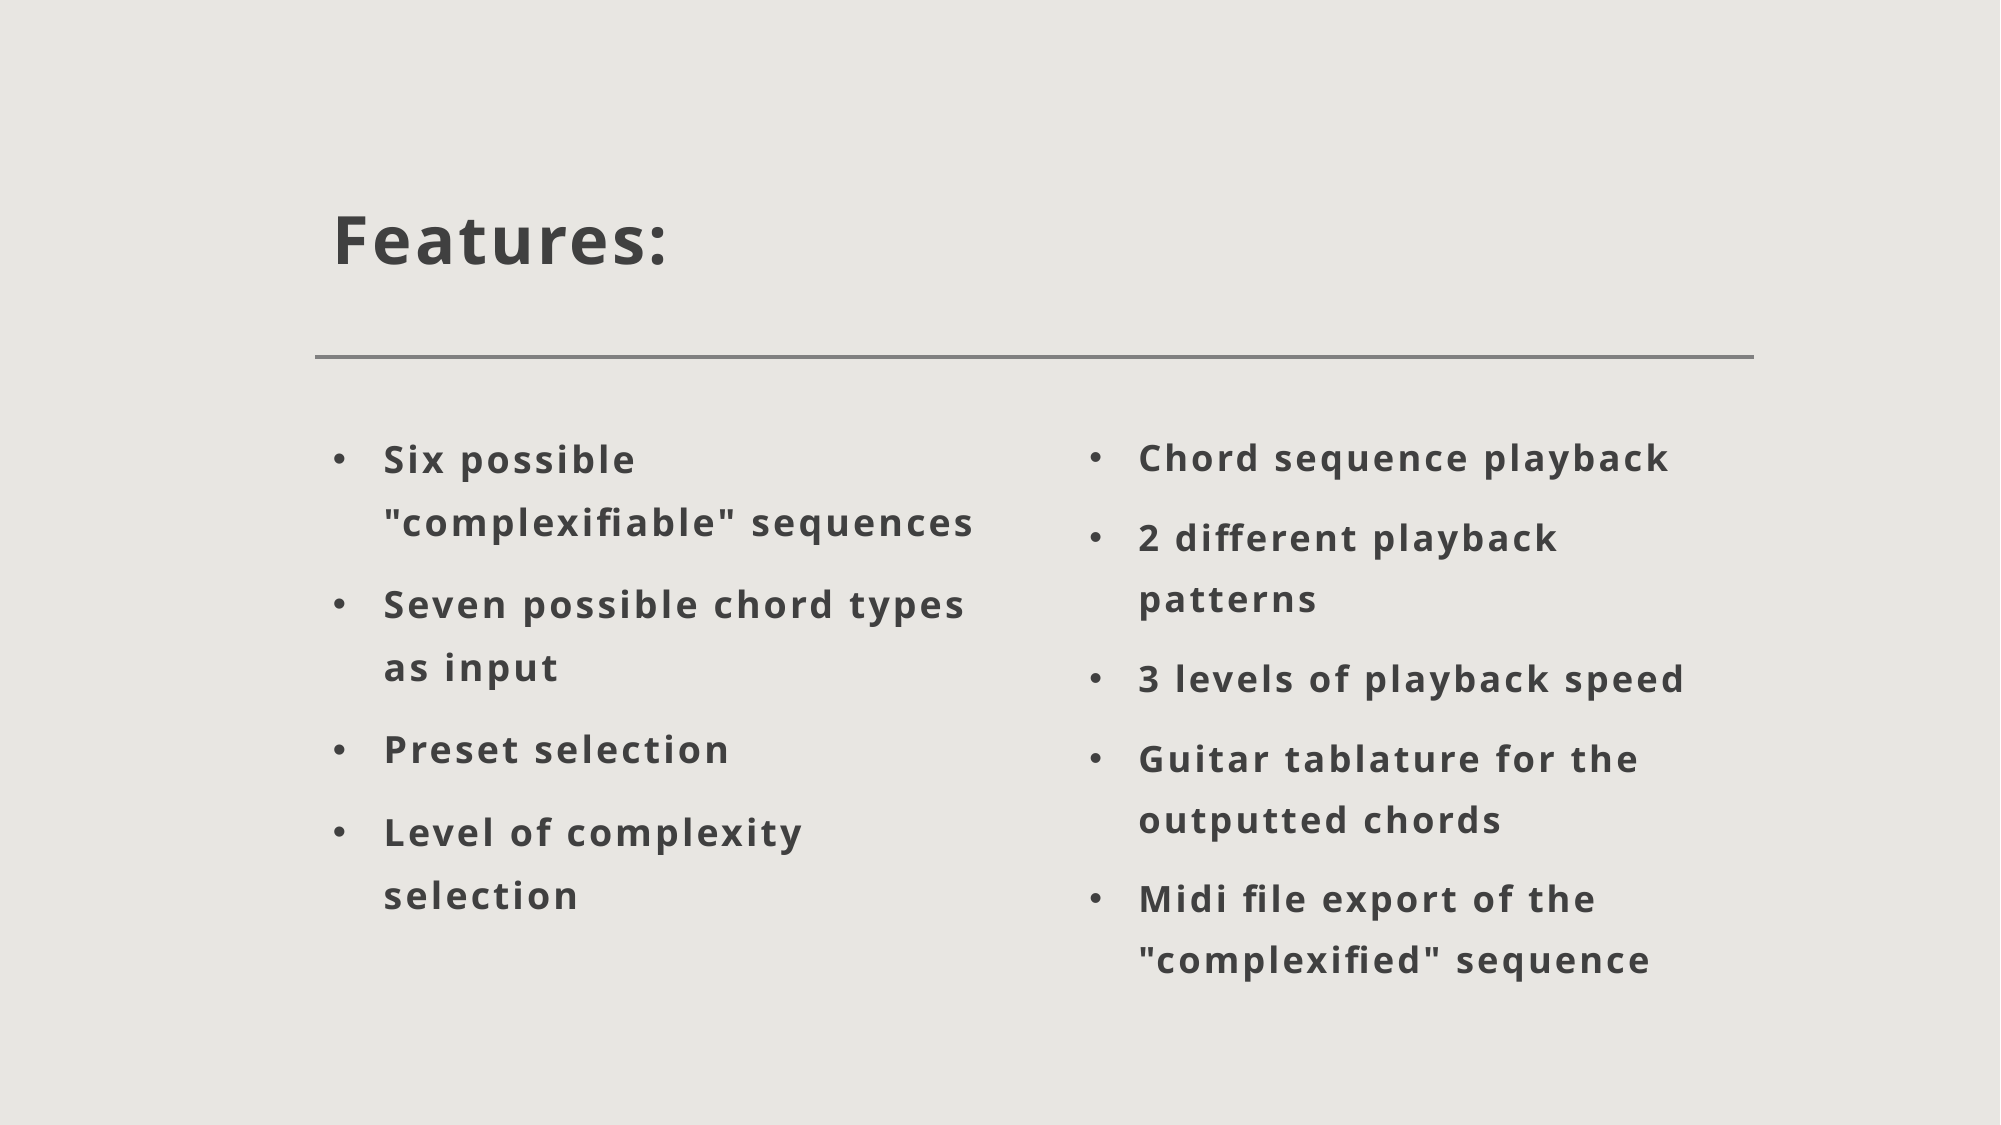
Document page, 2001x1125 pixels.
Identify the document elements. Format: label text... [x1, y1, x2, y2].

list Six possible "complexifiable" sequences Seven possible chord types as input Preset selection Level of complexity selection [315, 399, 998, 1000]
title Features: [315, 72, 1754, 294]
list Chord sequence playback 2 different playback patterns 3 levels of playback speed Guitar tablature for the outputted chords Midi file export of the "complexified" sequence [1071, 399, 1754, 1000]
